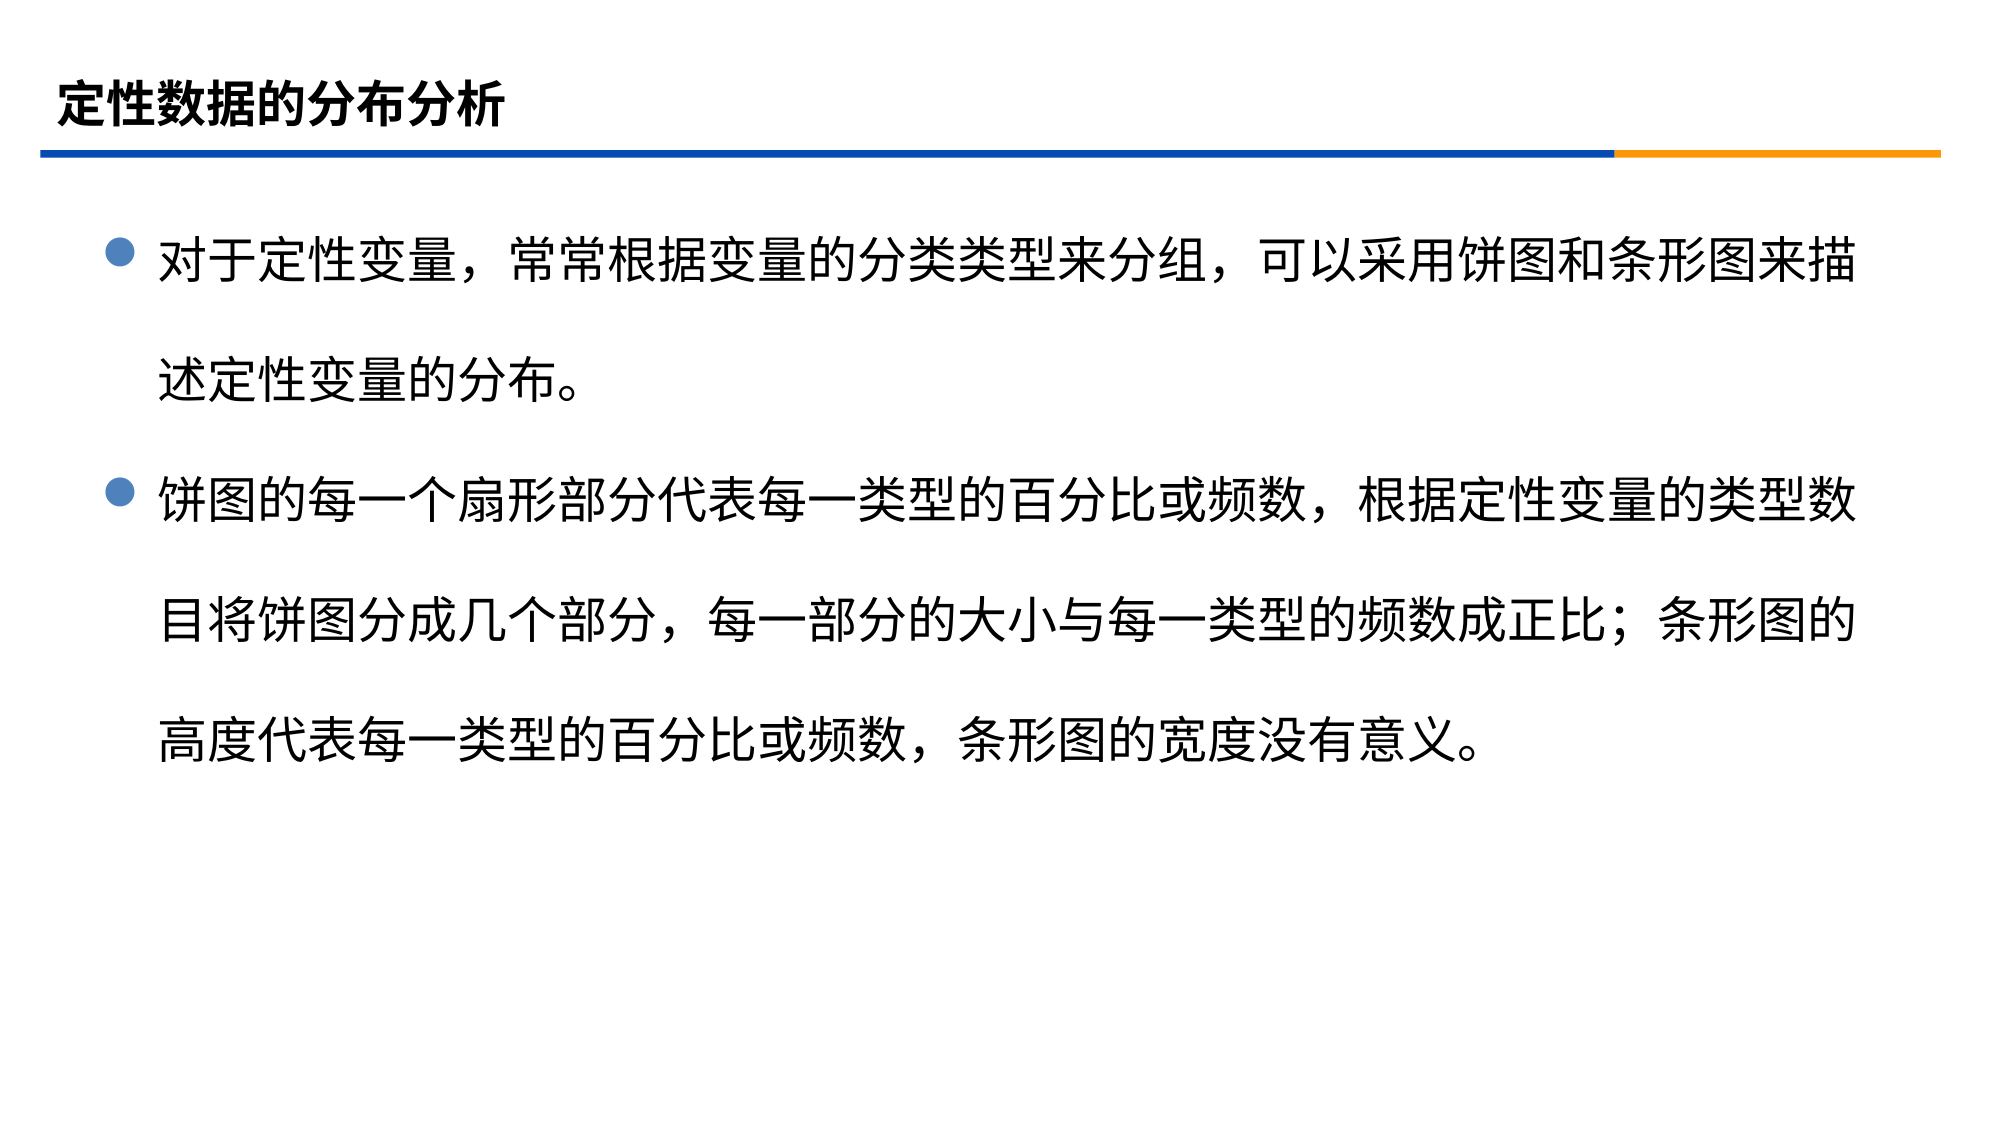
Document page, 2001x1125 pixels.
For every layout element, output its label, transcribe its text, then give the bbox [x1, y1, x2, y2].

text_box 对于定性变量，常常根据变量的分类类型来分组，可以采用饼图和条形图来描述定性变量的分布。 饼图的每一个扇形部分代表每一类型的百分比或频数，根据定性变量的类型数目将饼图分成几个部分，每一部分的大小与每一类型的频数成正比；条形图的高度代表每一类型的百分比或频数，条形图的宽度没有意义。 [86, 160, 1914, 776]
title 定性数据的分布分析 [41, 58, 1843, 146]
